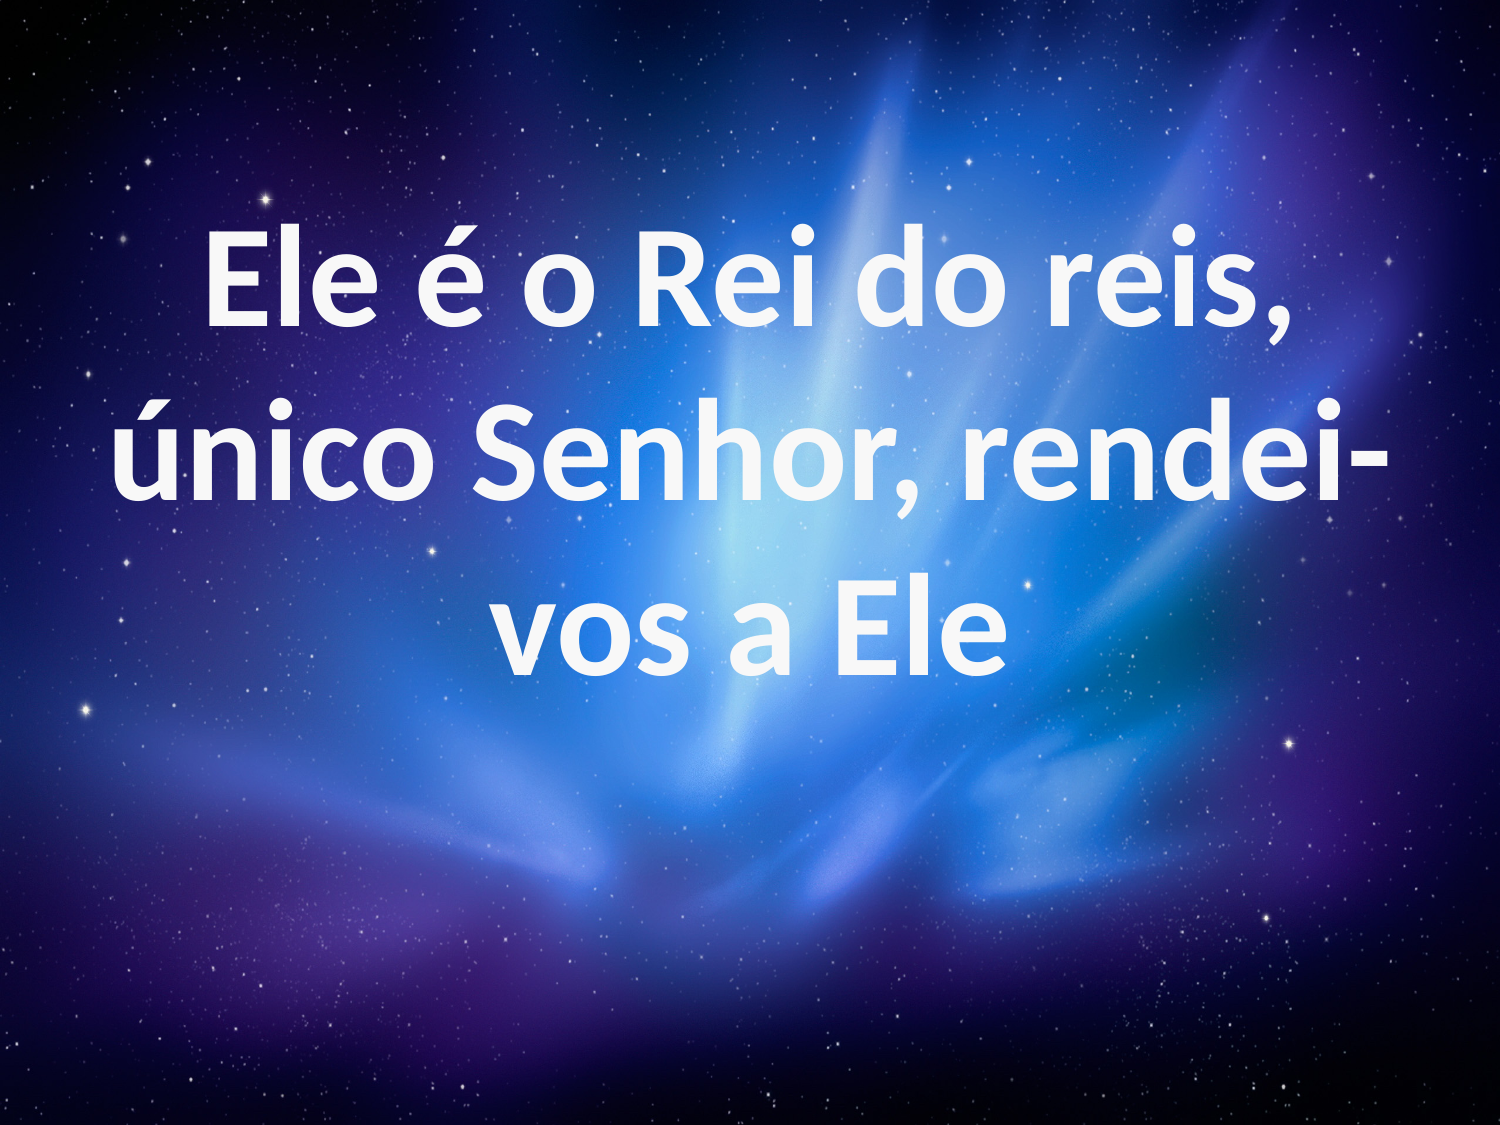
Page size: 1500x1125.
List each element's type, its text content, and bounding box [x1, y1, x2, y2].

list Ele é o Rei do reis, único Senhor, rendei-vos a Ele [74, 172, 1426, 1010]
picture [0, 0, 1500, 1125]
